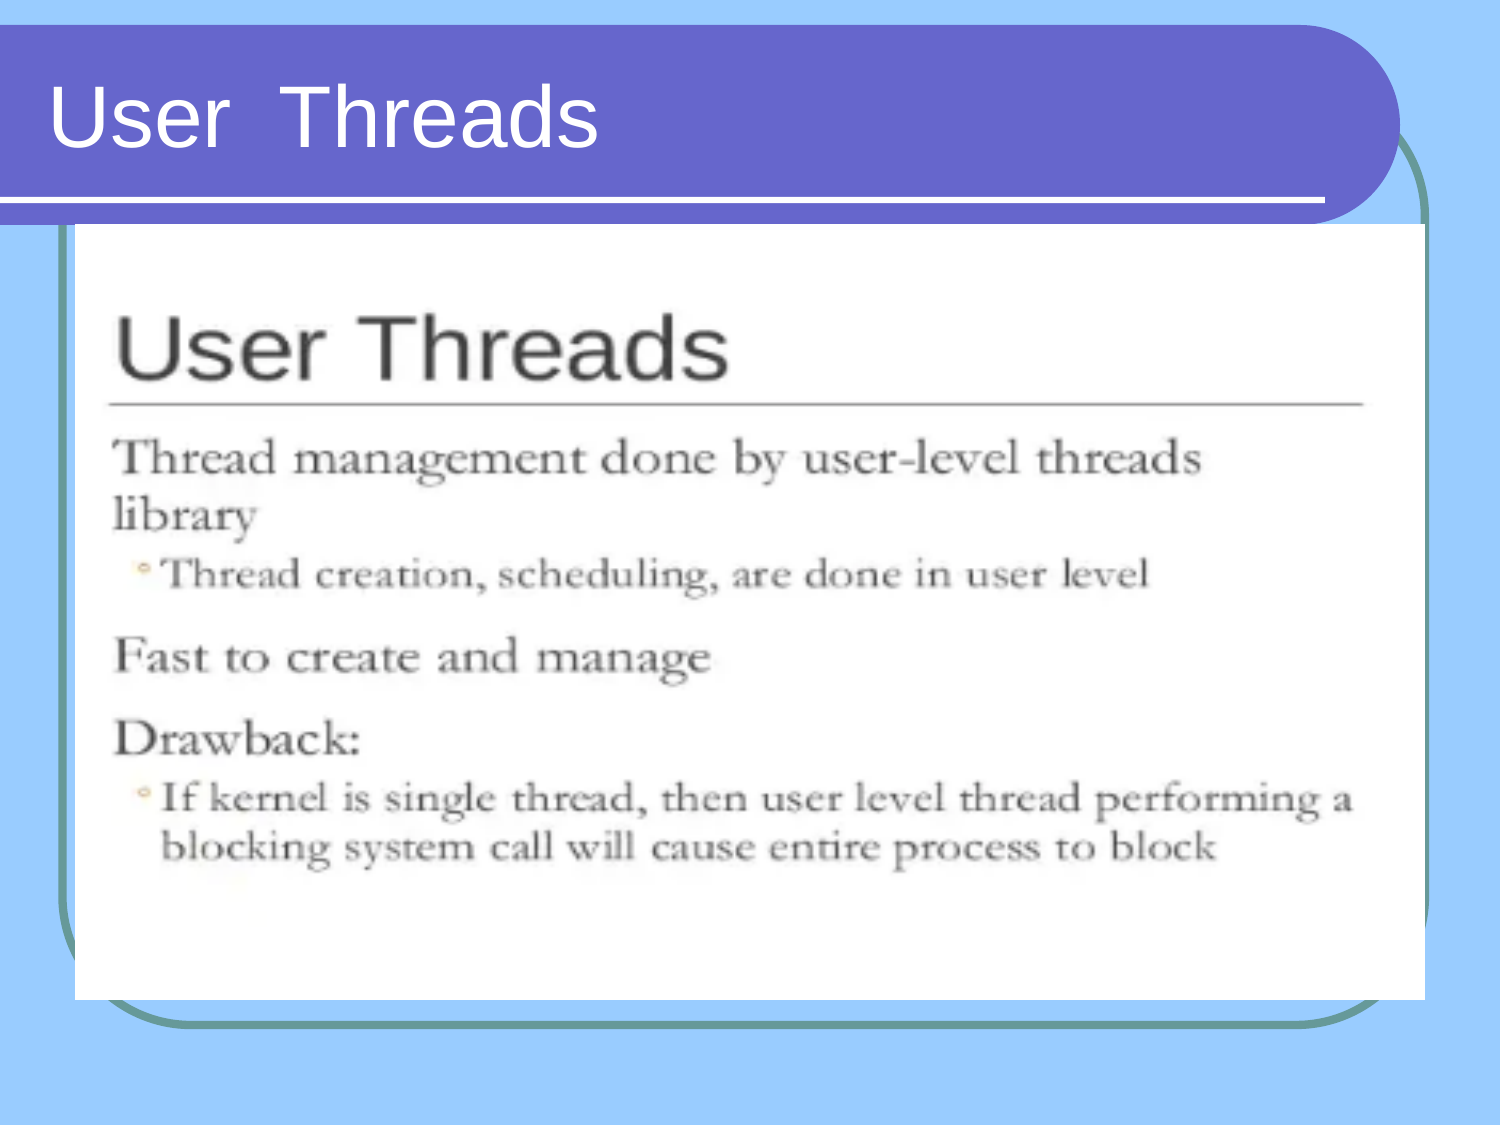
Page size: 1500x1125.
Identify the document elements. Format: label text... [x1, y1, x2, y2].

picture [74, 224, 1426, 1001]
title User Threads [31, 37, 1348, 188]
